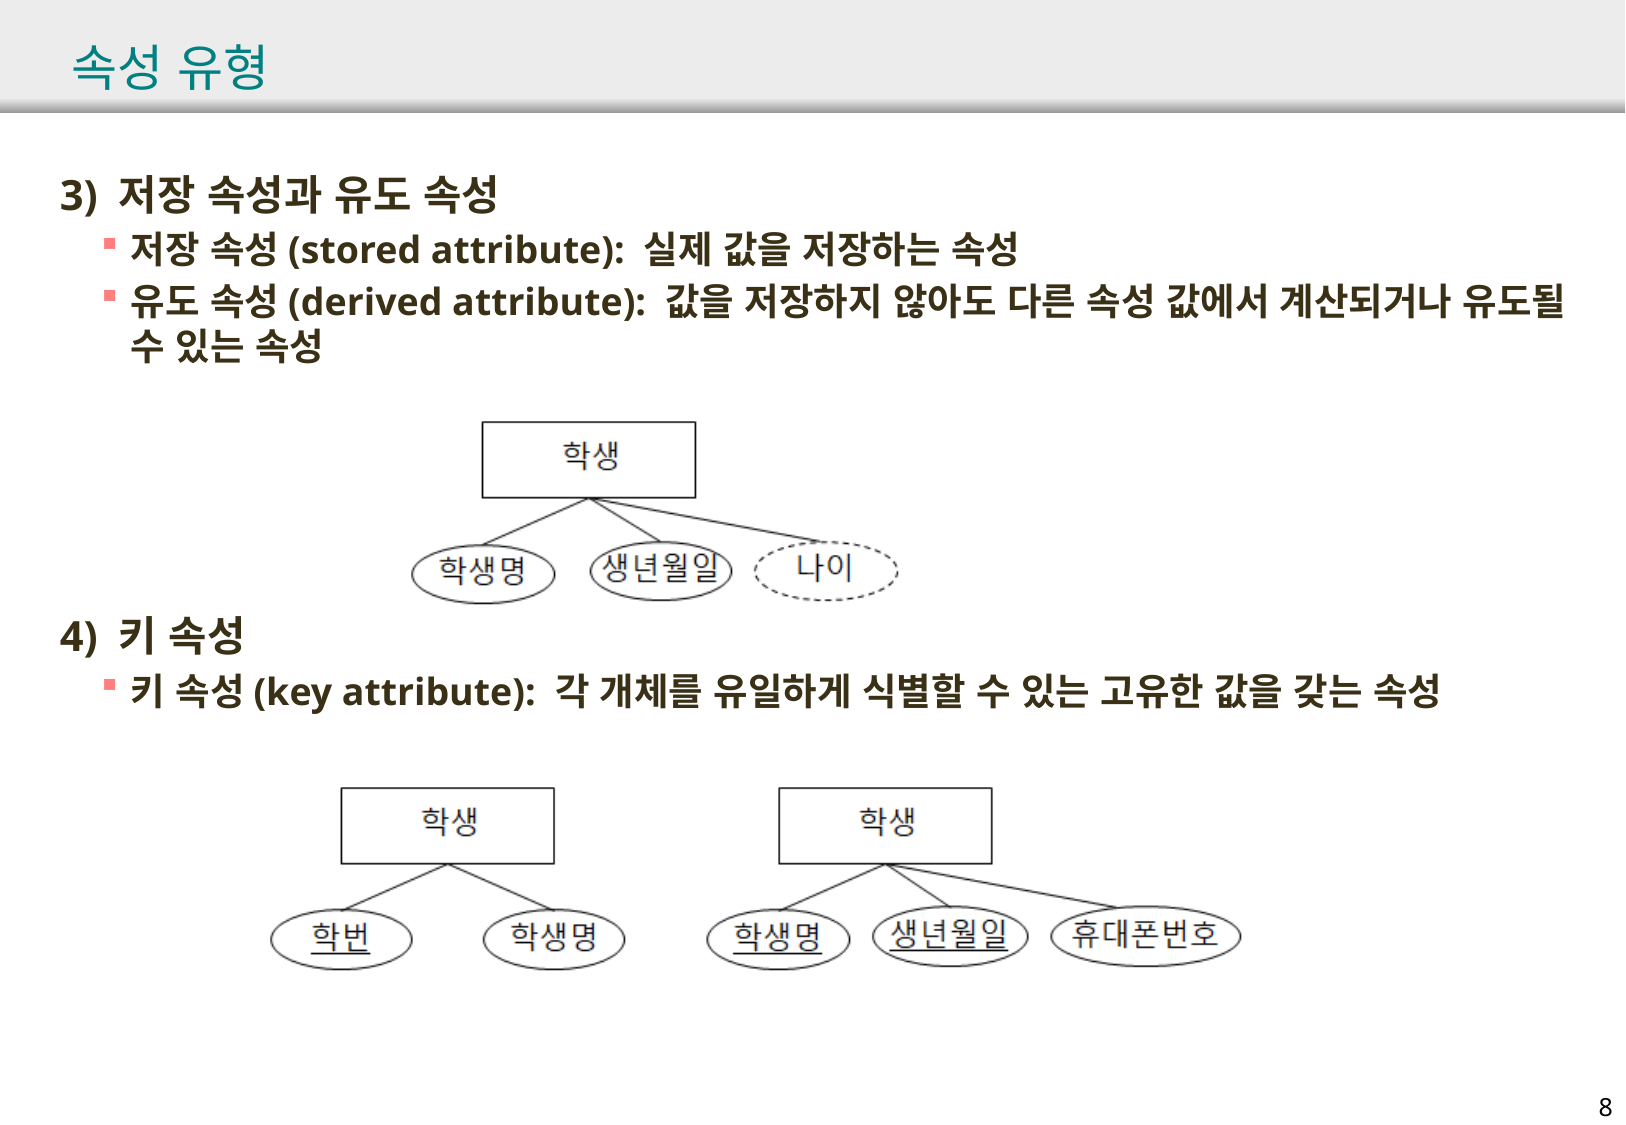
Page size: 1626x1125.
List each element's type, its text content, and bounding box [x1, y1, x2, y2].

list 3) 저장 속성과 유도 속성 저장 속성(stored attribute): 실제 값을 저장하는 속성 유도 속성(derived attribute): 값을 저장하지 않아도 다른 속성 값에서 계산되거나 유도될 수 있는 속성 4) 키 속성 키 속성(key attribute): 각 개체를 유일하게 식별할 수 있는 고유한 값을 갖는 속성 [44, 160, 1593, 1095]
title 속성 유형 [56, 18, 1545, 115]
picture [268, 786, 1243, 972]
picture [410, 420, 901, 606]
